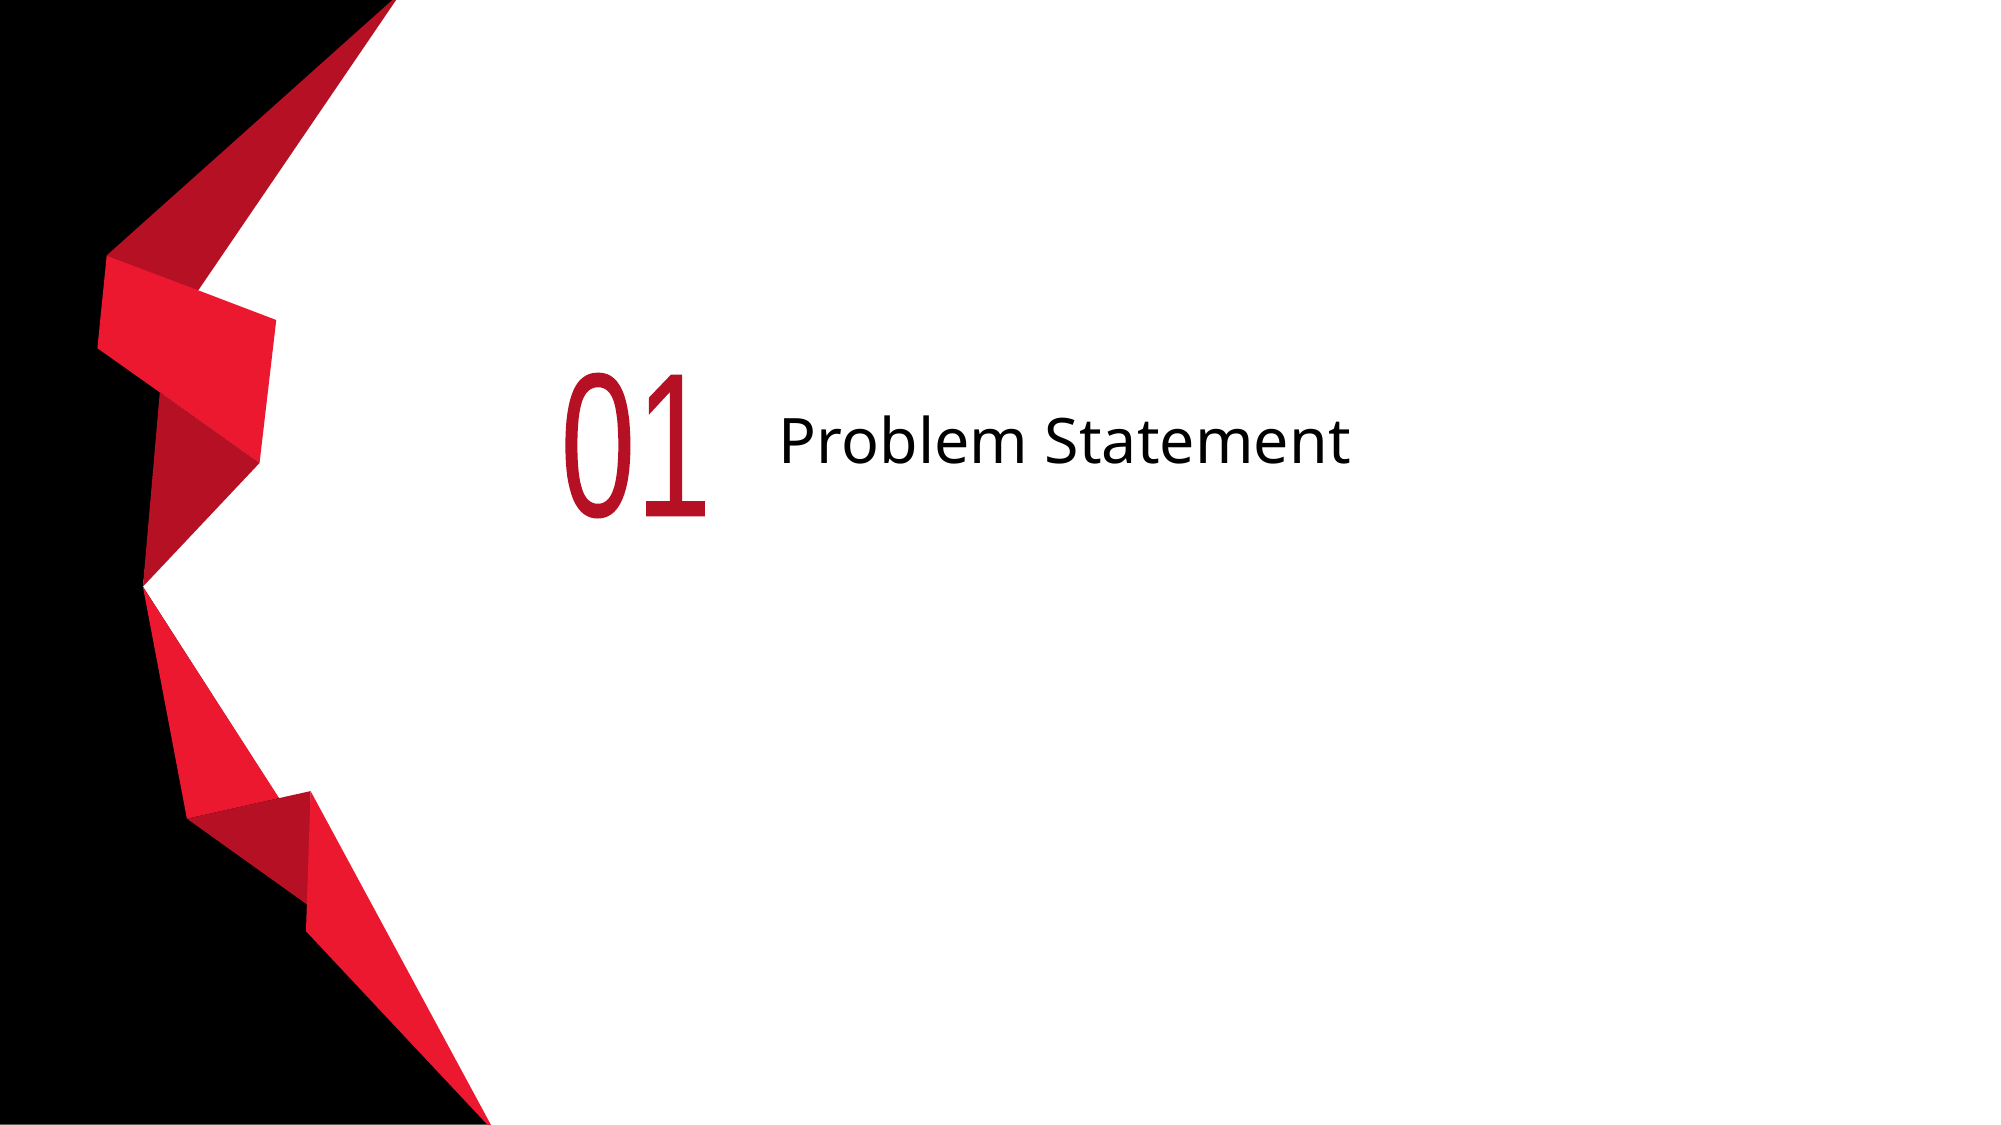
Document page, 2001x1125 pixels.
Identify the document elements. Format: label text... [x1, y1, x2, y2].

title Problem Statement [763, 406, 1653, 485]
